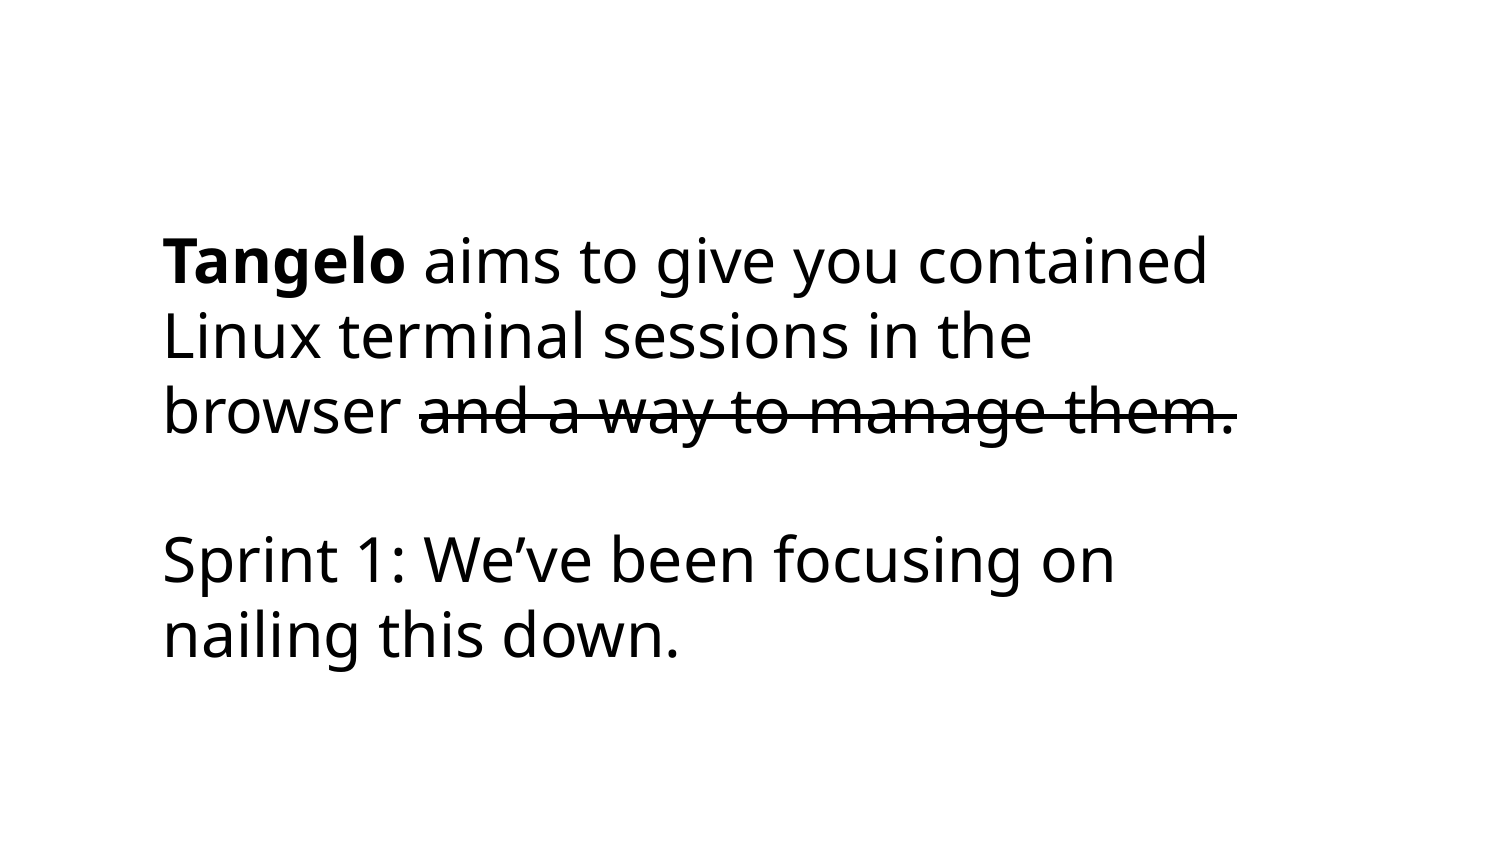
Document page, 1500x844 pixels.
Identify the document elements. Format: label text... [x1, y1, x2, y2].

list Tangelo aims to give you contained Linux terminal sessions in the browser and a way to manage them. Sprint 1: We’ve been focusing on nailing this down. [147, 205, 1303, 588]
